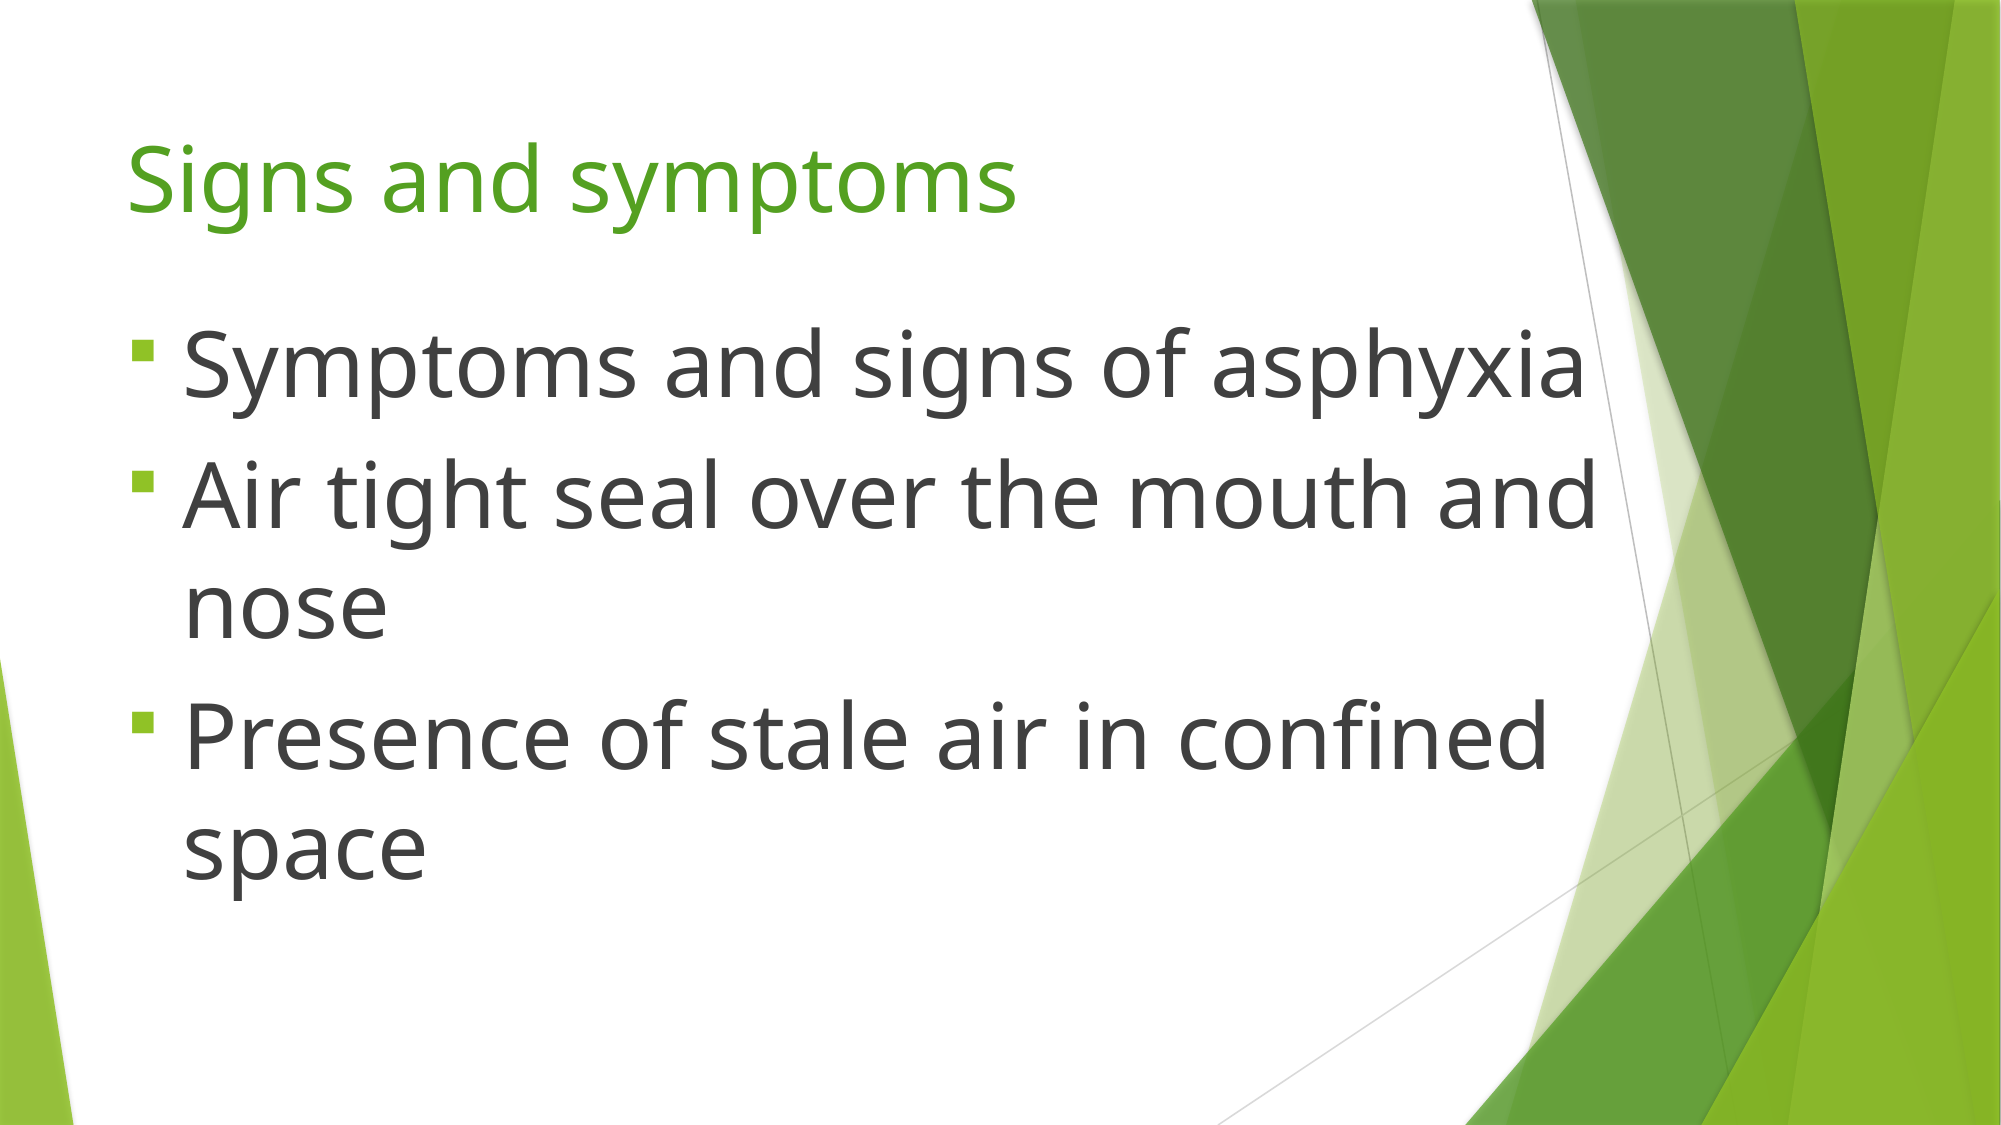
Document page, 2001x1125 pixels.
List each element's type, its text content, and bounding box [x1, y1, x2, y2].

list Symptoms and signs of asphyxia Air tight seal over the mouth and nose Presence of stale air in confined space [111, 297, 1657, 991]
title Signs and symptoms [111, 3, 1522, 249]
